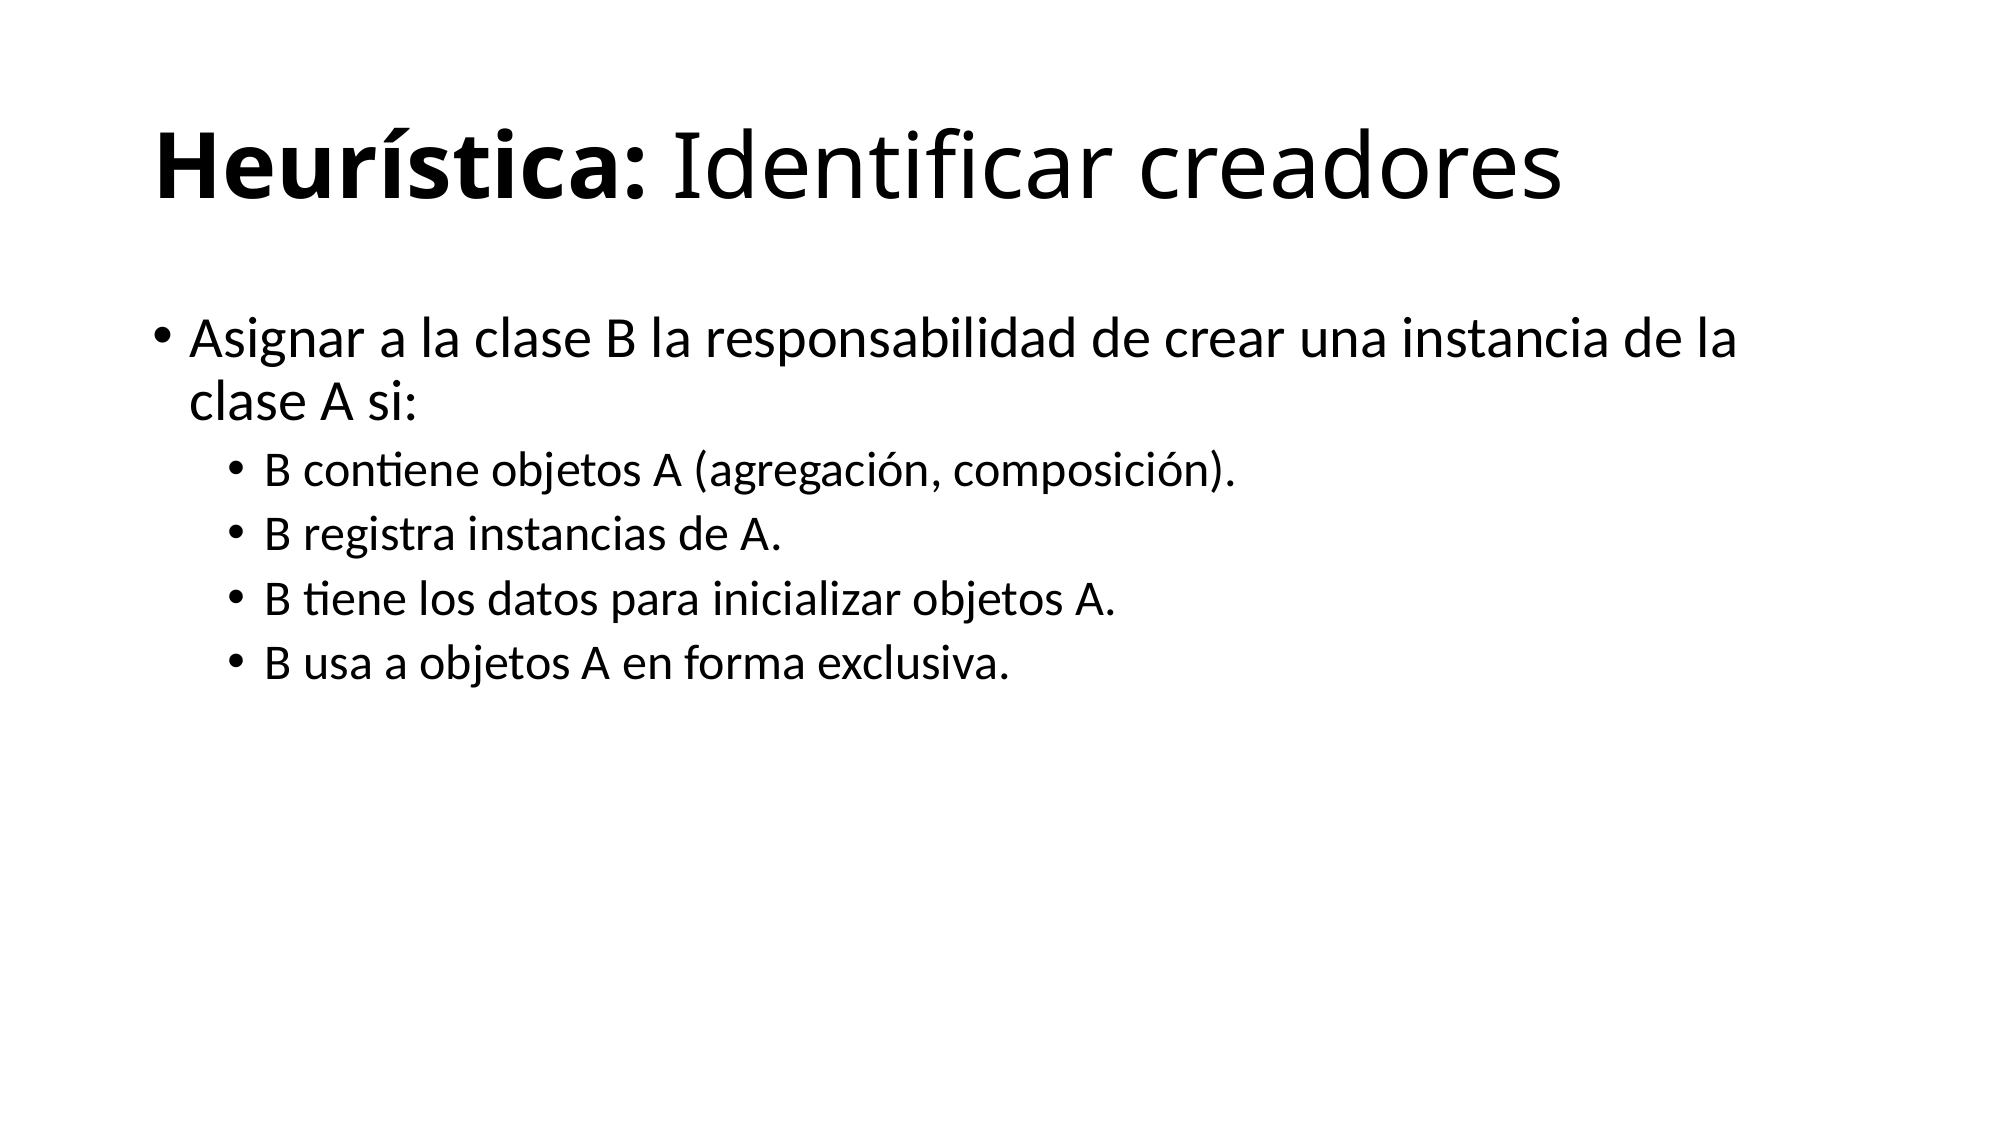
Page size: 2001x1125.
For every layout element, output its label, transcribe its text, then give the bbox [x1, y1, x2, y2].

list Asignar a la clase B la responsabilidad de crear una instancia de la clase A si: B contiene objetos A (agregación, composición). B registra instancias de A. B tiene los datos para inicializar objetos A. B usa a objetos A en forma exclusiva. [137, 299, 1863, 1014]
title Heurística: Identificar creadores [137, 59, 1863, 278]
